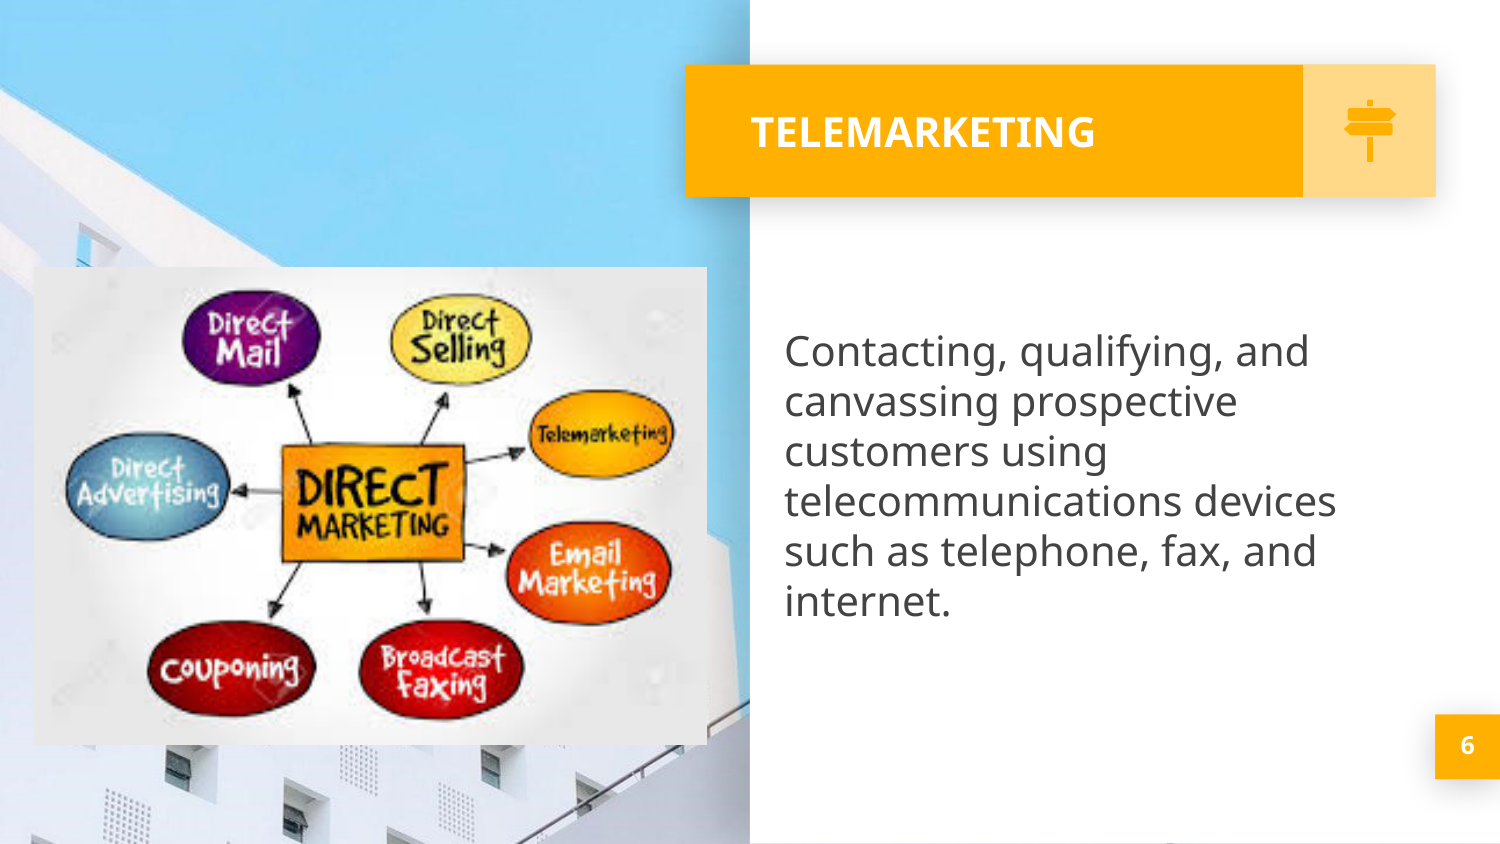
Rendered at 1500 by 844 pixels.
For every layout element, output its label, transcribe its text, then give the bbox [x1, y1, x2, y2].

list Contacting, qualifying, and canvassing prospective customers using telecommunications devices such as telephone, fax, and internet. [769, 196, 1442, 754]
title TELEMARKETING [735, 64, 1304, 197]
slide_number 6 [1435, 714, 1500, 780]
picture [0, 0, 749, 844]
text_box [1343, 99, 1397, 162]
